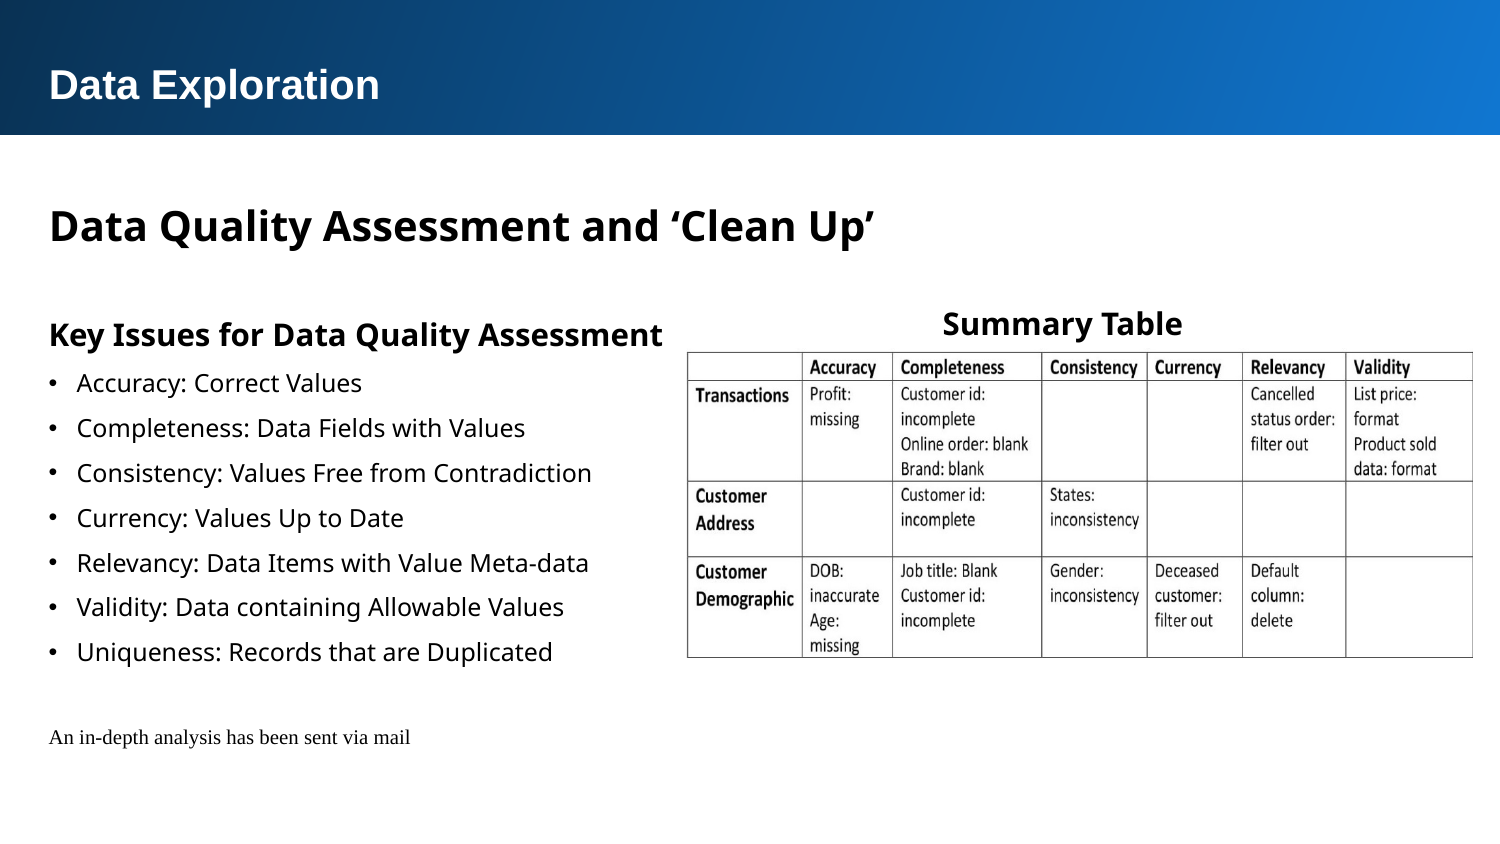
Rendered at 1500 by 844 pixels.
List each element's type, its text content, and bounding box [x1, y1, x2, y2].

text_box Data Quality Assessment and ‘Clean Up’ [33, 177, 1439, 266]
text_box Key Issues for Data Quality Assessment Accuracy: Correct Values Completeness: Data Fields with Values Consistency: Values Free from Contradiction Currency: Values Up to Date Relevancy: Data Items with Value Meta-data Validity: Data containing Allowable Values Uniqueness: Records that are Duplicated An in-depth analysis has been sent via mail [33, 294, 686, 799]
picture [685, 347, 1473, 658]
text_box Data Exploration [33, 43, 1439, 124]
text_box [0, 0, 1500, 135]
text_box Summary Table [686, 294, 1441, 346]
